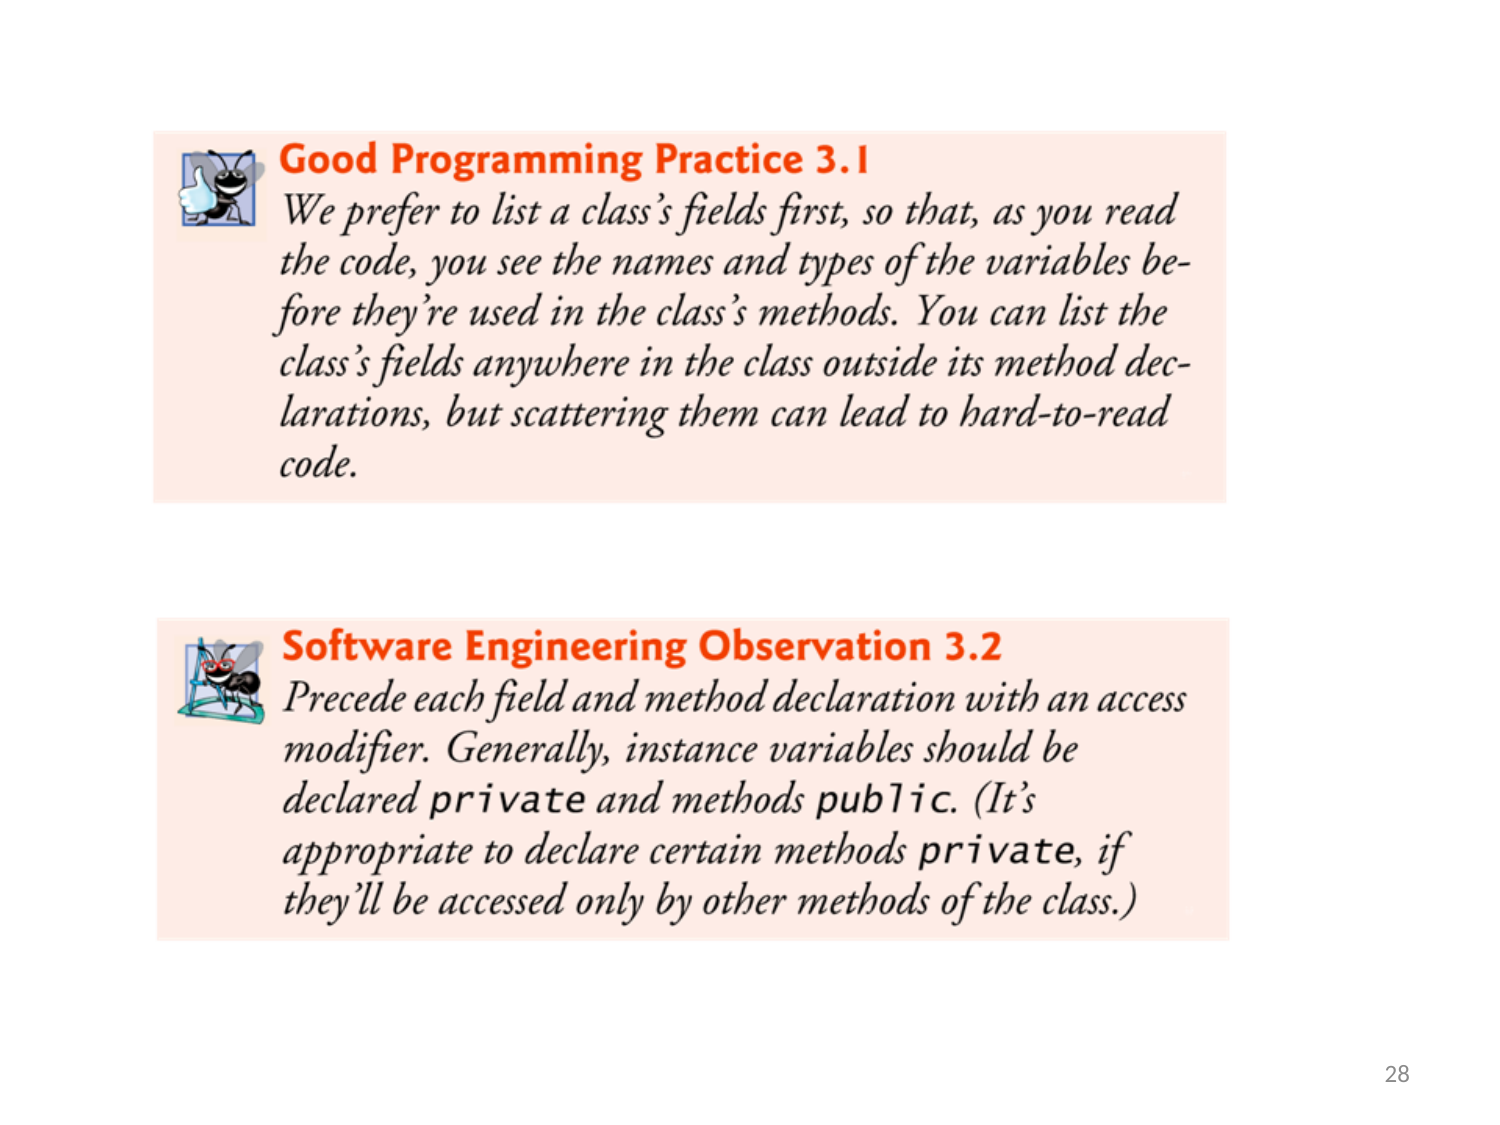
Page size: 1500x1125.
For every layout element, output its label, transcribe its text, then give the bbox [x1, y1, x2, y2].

picture [134, 607, 1251, 963]
picture [135, 116, 1251, 526]
slide_number 28 [1074, 1042, 1425, 1103]
